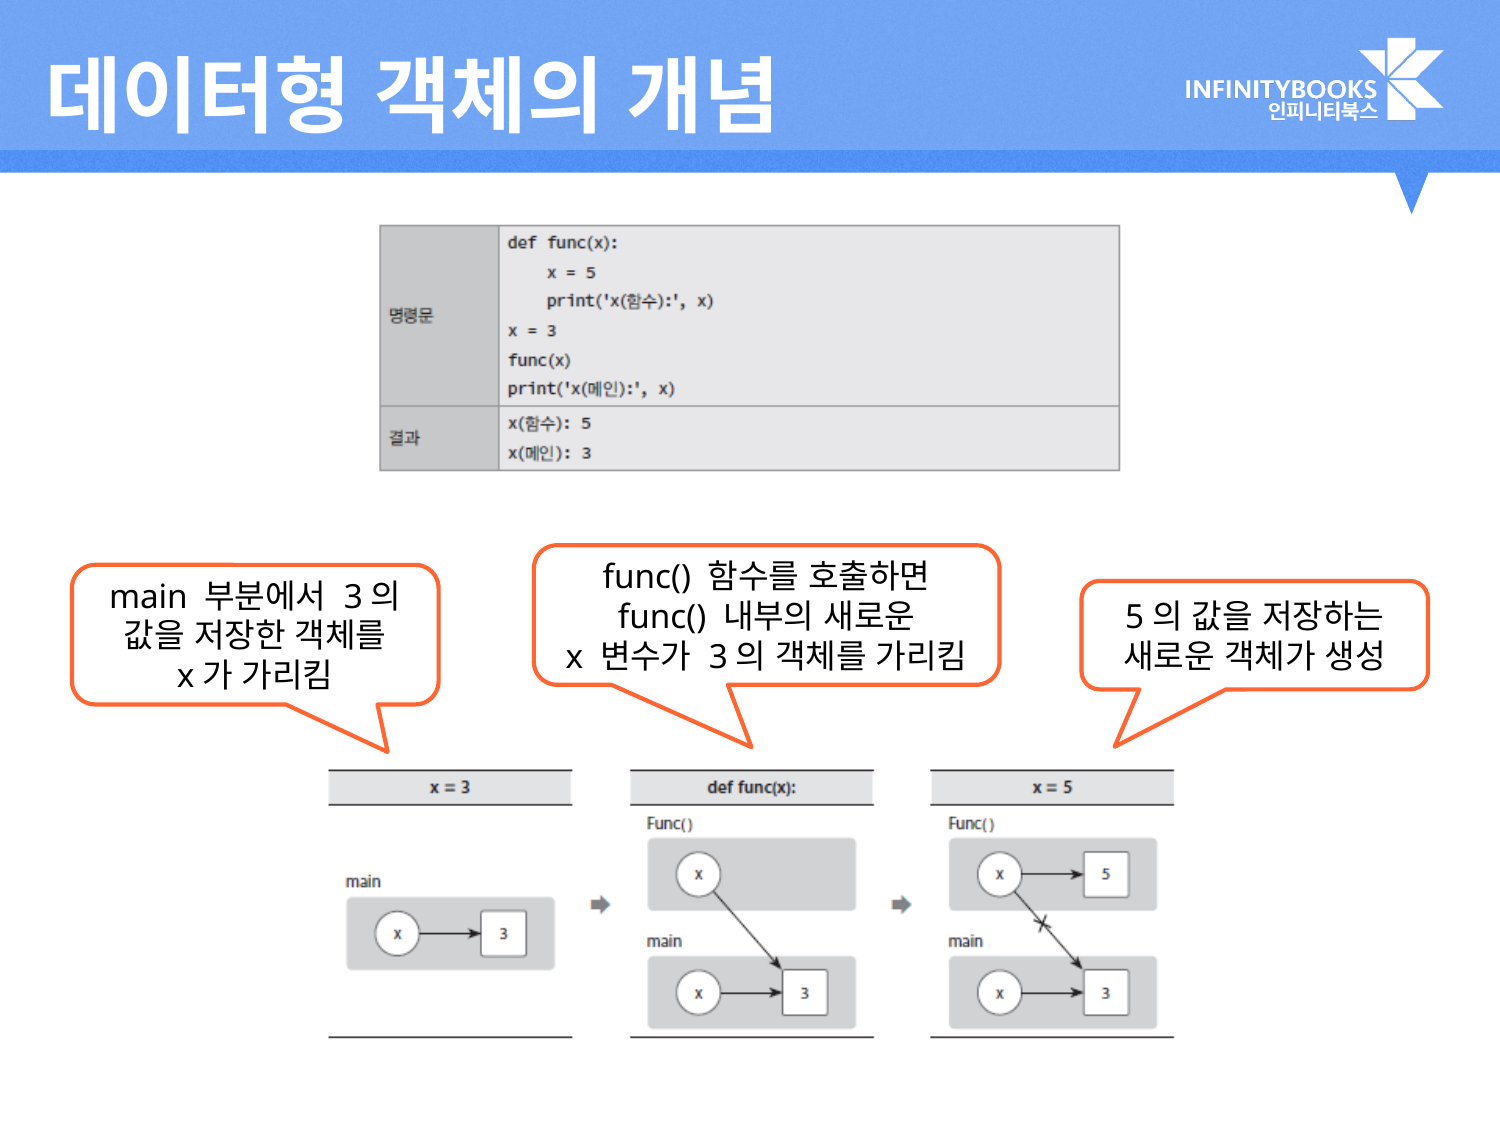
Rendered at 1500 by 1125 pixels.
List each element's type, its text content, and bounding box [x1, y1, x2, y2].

title 데이터형 객체의 개념 [30, 35, 1325, 150]
picture [1182, 33, 1446, 126]
text_box 5의 값을 저장하는 새로운 객체가 생성 [1079, 578, 1431, 749]
picture [377, 222, 1123, 473]
picture [320, 762, 1180, 1043]
text_box main 부분에서 3의 값을 저장한 객체를 x가 가리킴 [69, 562, 441, 754]
text_box func() 함수를 호출하면 func() 내부의 새로운 x 변수가 3의 객체를 가리킴 [531, 543, 1002, 750]
list [30, 222, 1472, 1075]
picture [0, 150, 1500, 213]
